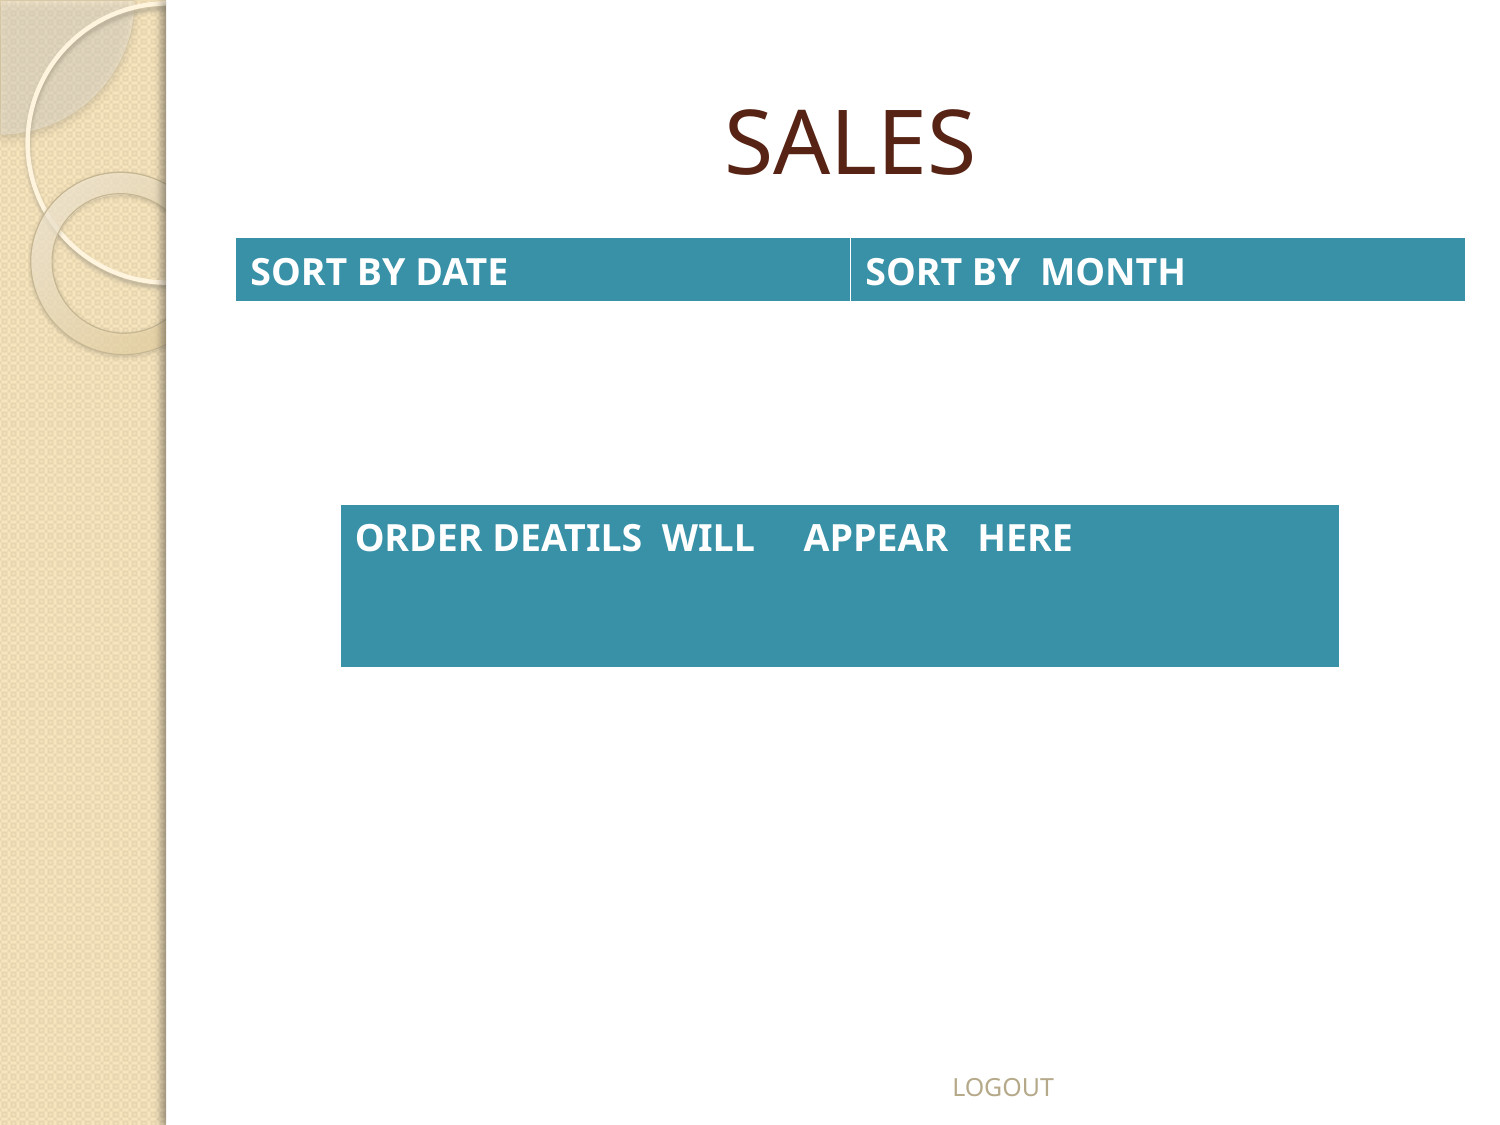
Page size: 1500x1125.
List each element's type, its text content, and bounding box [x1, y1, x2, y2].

table_header SORT BY DATE [236, 238, 850, 301]
footer LOGOUT [937, 1034, 1413, 1113]
table_header ORDER DEATILS WILL APPEAR HERE [341, 505, 1339, 667]
table_header SORT BY MONTH [851, 238, 1465, 301]
title SALES [235, 45, 1466, 233]
